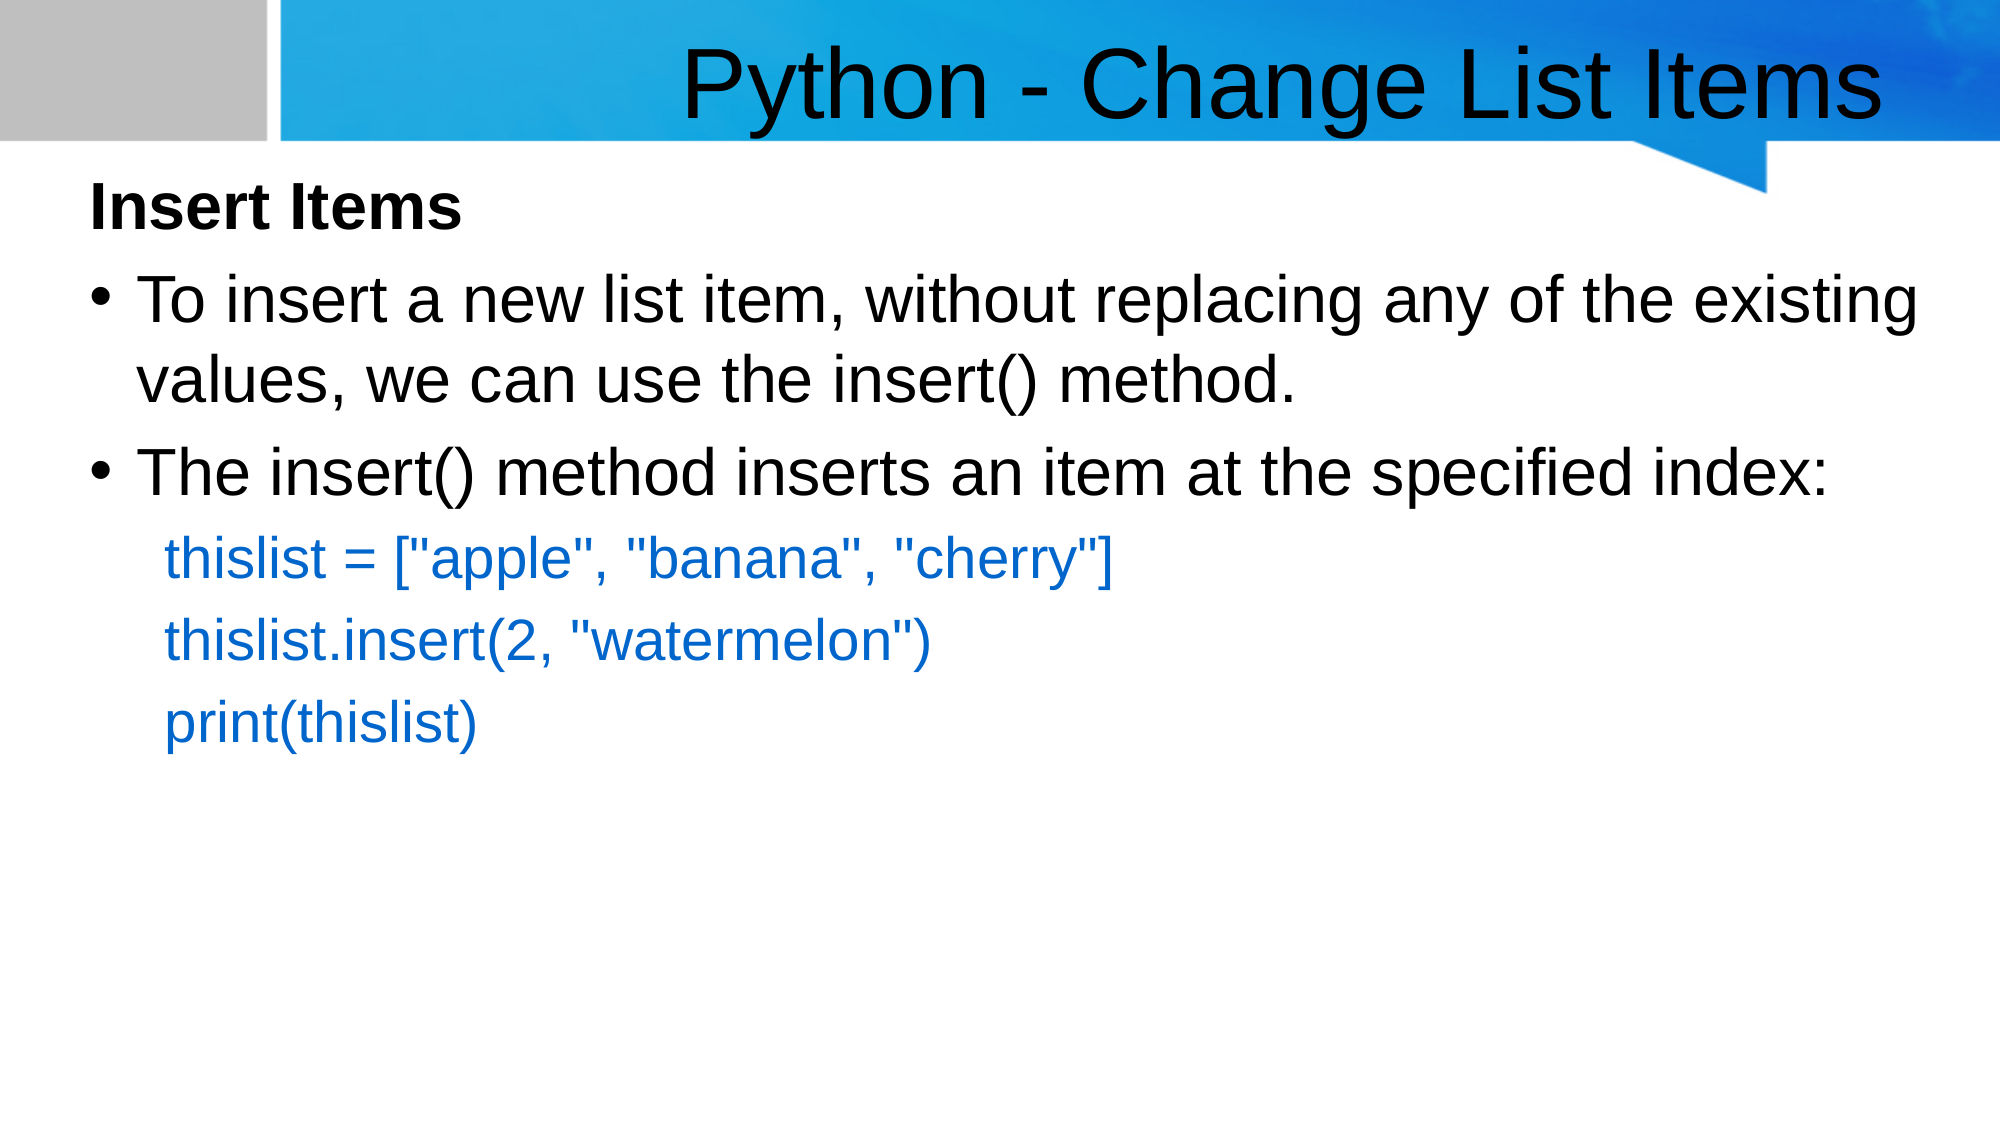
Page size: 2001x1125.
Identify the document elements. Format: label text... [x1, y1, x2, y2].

picture [1327, 127, 1363, 137]
picture [752, 127, 770, 137]
picture [0, 0, 2000, 154]
title Python - Change List Items [99, 30, 1901, 127]
list Insert Items To insert a new list item, without replacing any of the existing values, we can use the insert() method. The insert() method inserts an item at the specified index: thislist = ["apple", "banana", "cherry"] thislist.insert(2, "watermelon") print(thislist) [0, 154, 2000, 1125]
